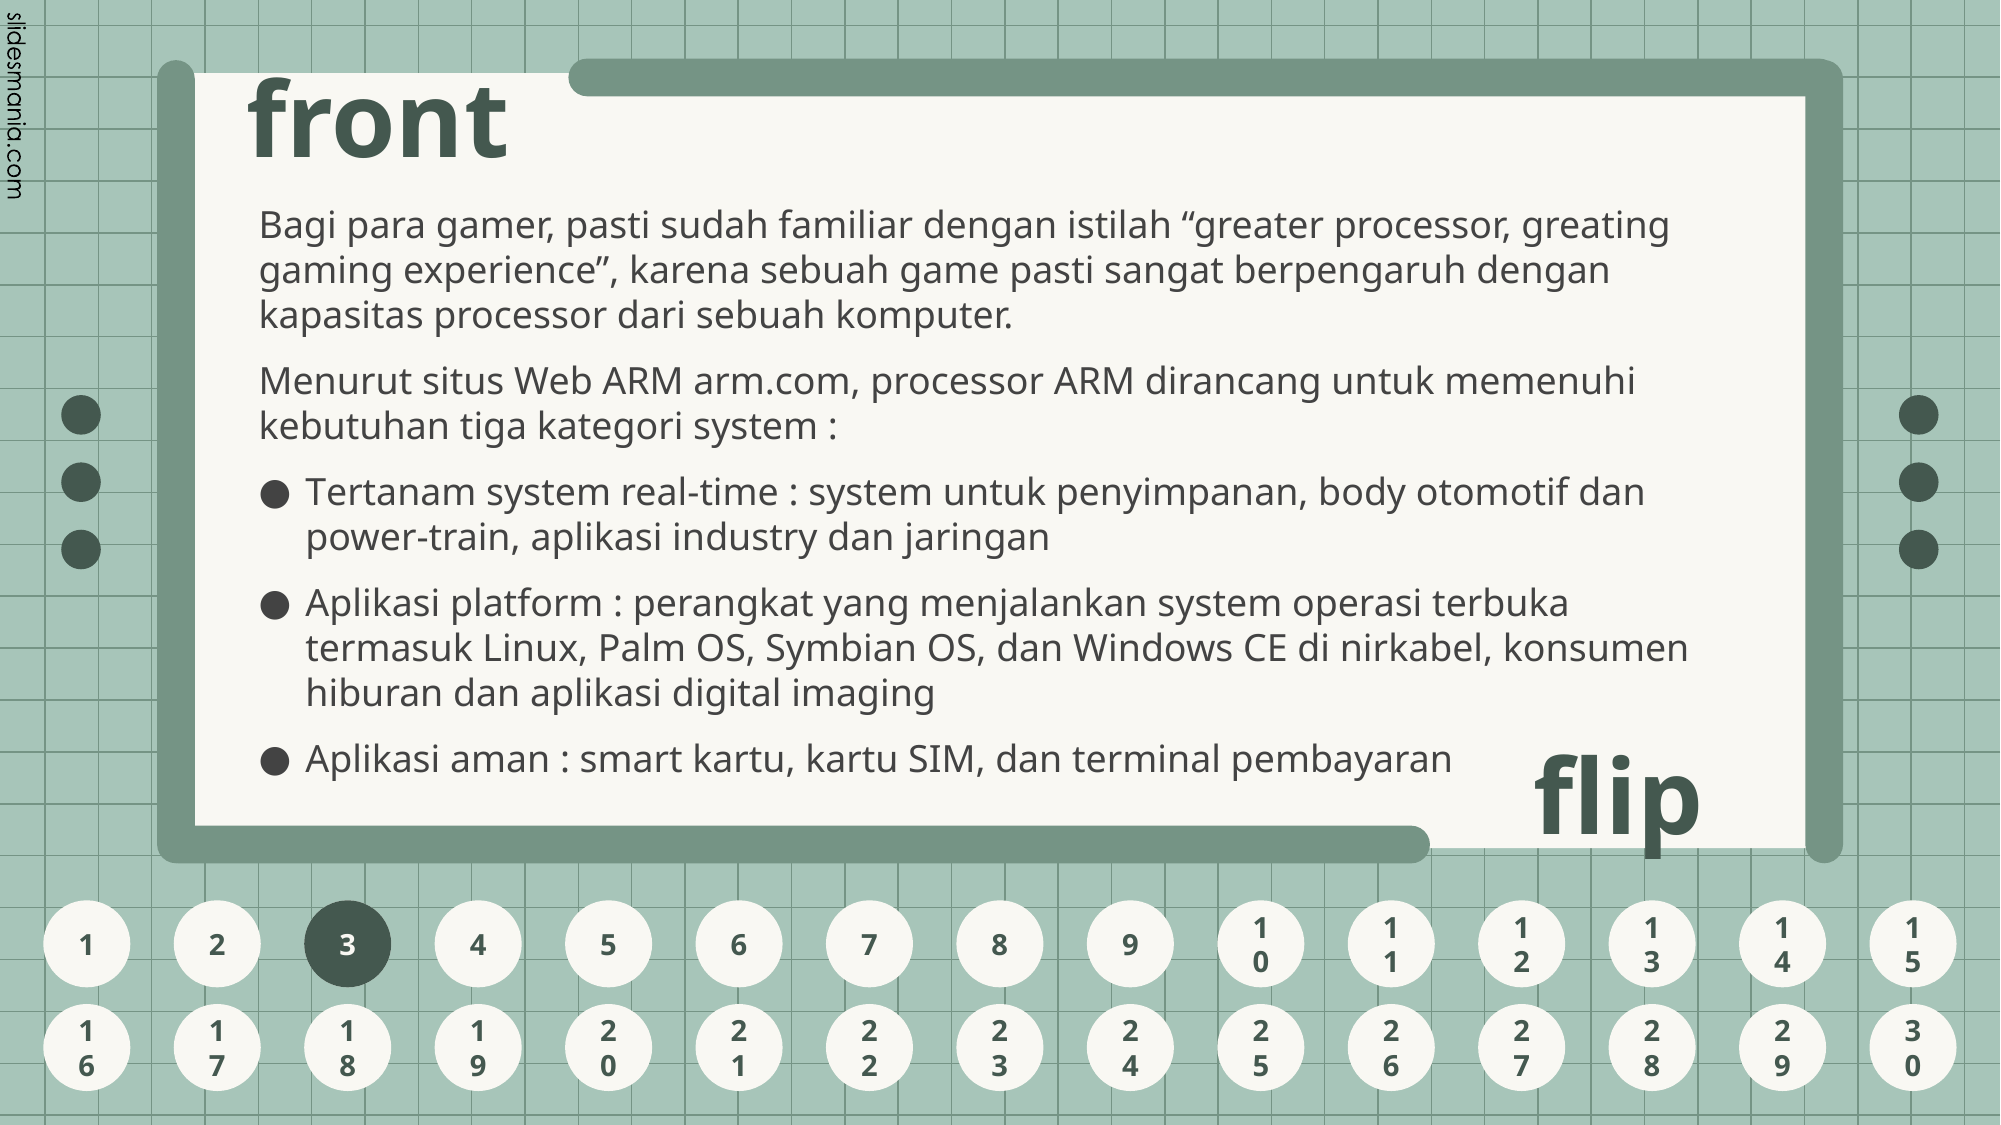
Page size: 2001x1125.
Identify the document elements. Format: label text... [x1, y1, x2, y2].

list Bagi para gamer, pasti sudah familiar dengan istilah “greater processor, greating gaming experience”, karena sebuah game pasti sangat berpengaruh dengan kapasitas processor dari sebuah komputer. Menurut situs Web ARM arm.com, processor ARM dirancang untuk memenuhi kebutuhan tiga kategori system : Tertanam system real-time : system untuk penyimpanan, body otomotif dan power-train, aplikasi industry dan jaringan Aplikasi platform : perangkat yang menjalankan system operasi terbuka termasuk Linux, Palm OS, Symbian OS, dan Windows CE di nirkabel, konsumen hiburan dan aplikasi digital imaging Aplikasi aman : smart kartu, kartu SIM, dan terminal pembayaran [238, 177, 1762, 803]
text_box 3 [304, 900, 392, 988]
text_box [1433, 754, 1804, 869]
